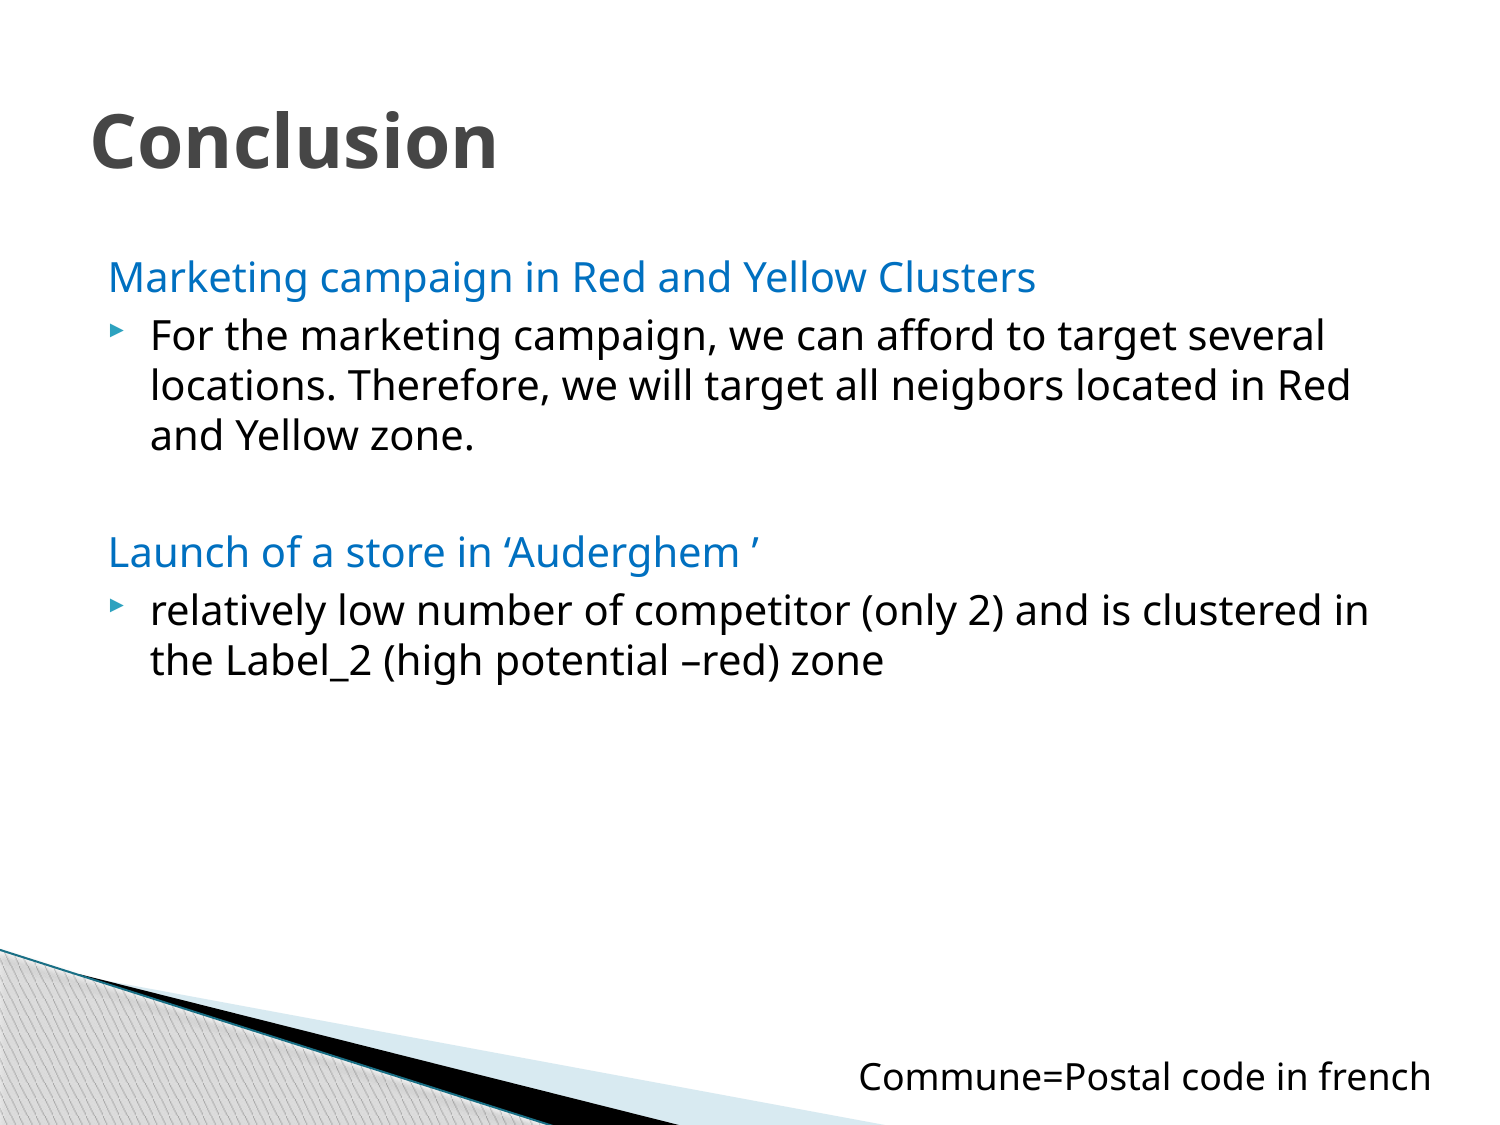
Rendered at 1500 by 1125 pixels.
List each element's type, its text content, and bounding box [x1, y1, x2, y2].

list Marketing campaign in Red and Yellow Clusters For the marketing campaign, we can afford to target several locations. Therefore, we will target all neigbors located in Red and Yellow zone. Launch of a store in ‘Auderghem ’ relatively low number of competitor (only 2) and is clustered in the Label_2 (high potential –red) zone [75, 243, 1425, 906]
title Conclusion [75, 45, 1425, 233]
text_box Commune=Postal code in french [843, 1045, 1448, 1106]
